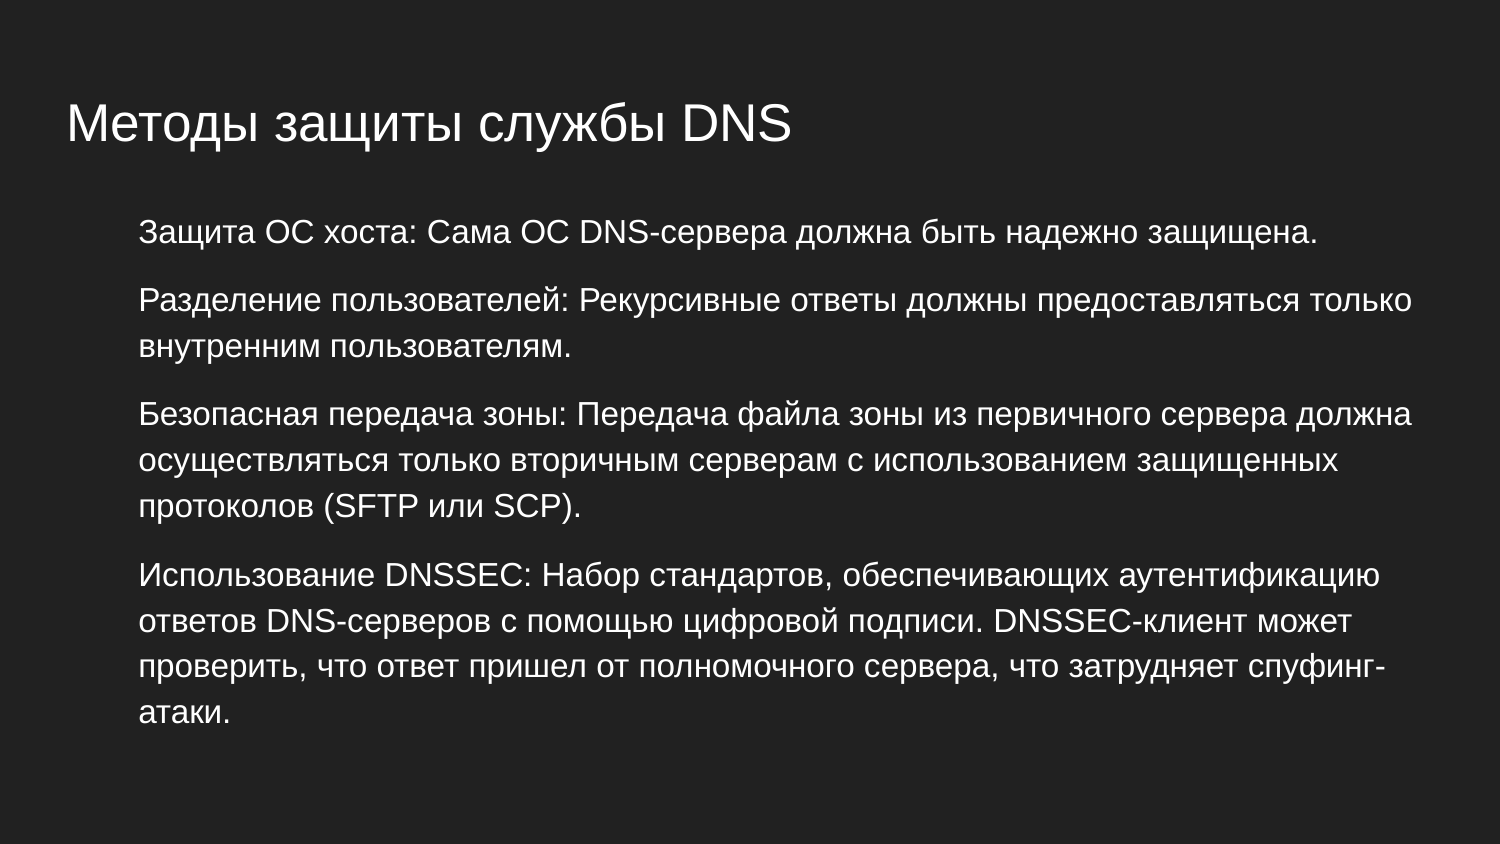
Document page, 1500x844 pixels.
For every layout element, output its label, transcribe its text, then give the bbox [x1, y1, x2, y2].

title Методы защиты службы DNS [51, 72, 1449, 167]
list Защита ОС хоста: Сама ОС DNS-сервера должна быть надежно защищена. Разделение пользователей: Рекурсивные ответы должны предоставляться только внутренним пользователям. Безопасная передача зоны: Передача файла зоны из первичного сервера должна осуществляться только вторичным серверам с использованием защищенных протоколов (SFTP или SCP). Использование DNSSEC: Набор стандартов, обеспечивающих аутентификацию ответов DNS-серверов с помощью цифровой подписи. DNSSEC-клиент может проверить, что ответ пришел от полномочного сервера, что затрудняет спуфинг-атаки. [51, 189, 1449, 750]
